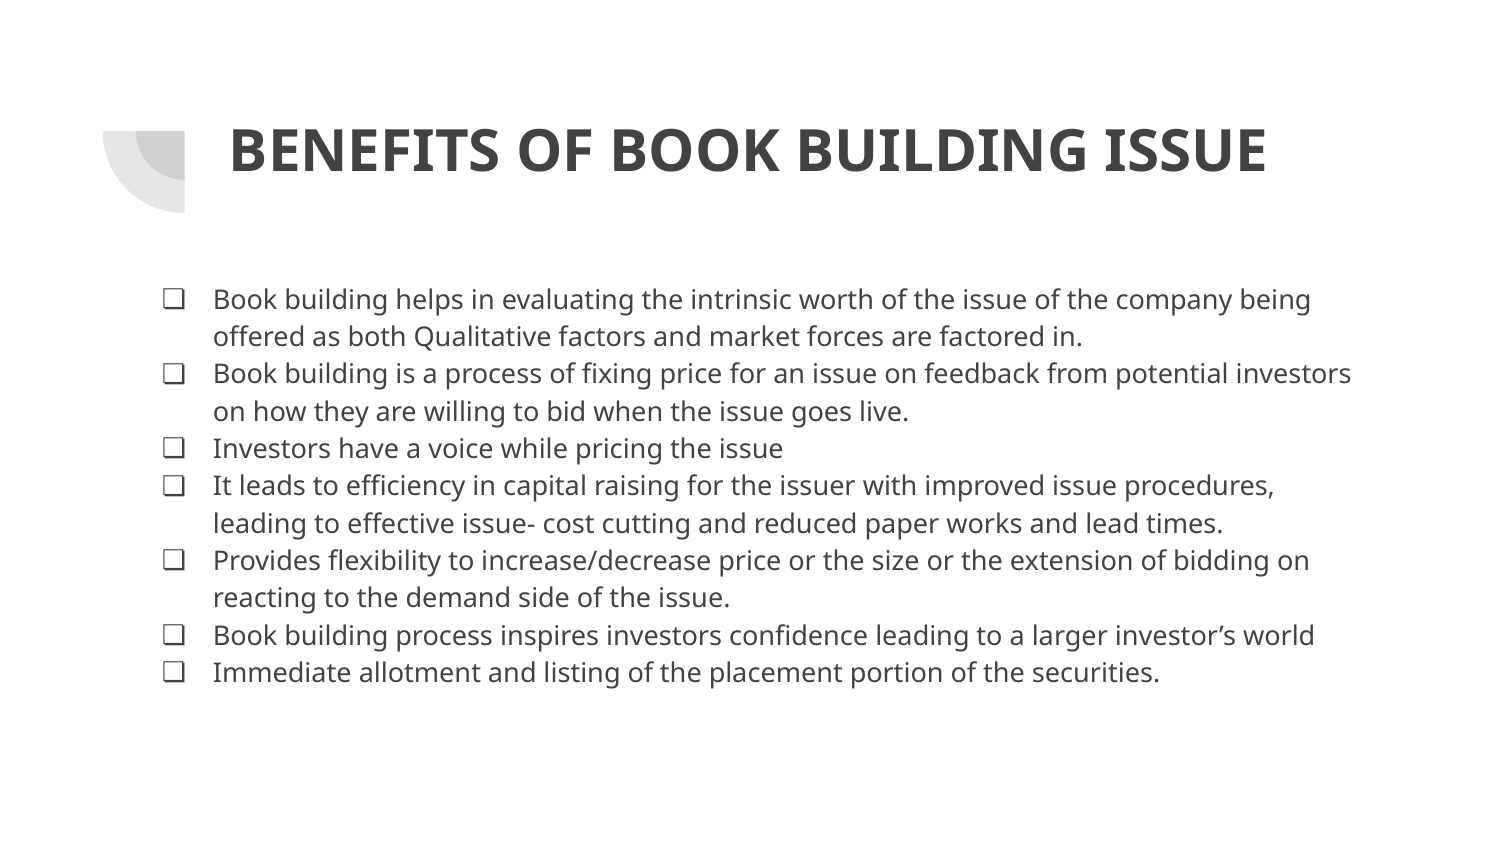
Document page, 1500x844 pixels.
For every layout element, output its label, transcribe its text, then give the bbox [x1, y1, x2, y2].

title BENEFITS OF BOOK BUILDING ISSUE [213, 98, 1368, 262]
list Book building helps in evaluating the intrinsic worth of the issue of the company being offered as both Qualitative factors and market forces are factored in. Book building is a process of fixing price for an issue on feedback from potential investors on how they are willing to bid when the issue goes live. Investors have a voice while pricing the issue It leads to efficiency in capital raising for the issuer with improved issue procedures, leading to effective issue- cost cutting and reduced paper works and lead times. Provides flexibility to increase/decrease price or the size or the extension of bidding on reacting to the demand side of the issue. Book building process inspires investors confidence leading to a larger investor’s world Immediate allotment and listing of the placement portion of the securities. [122, 262, 1368, 744]
